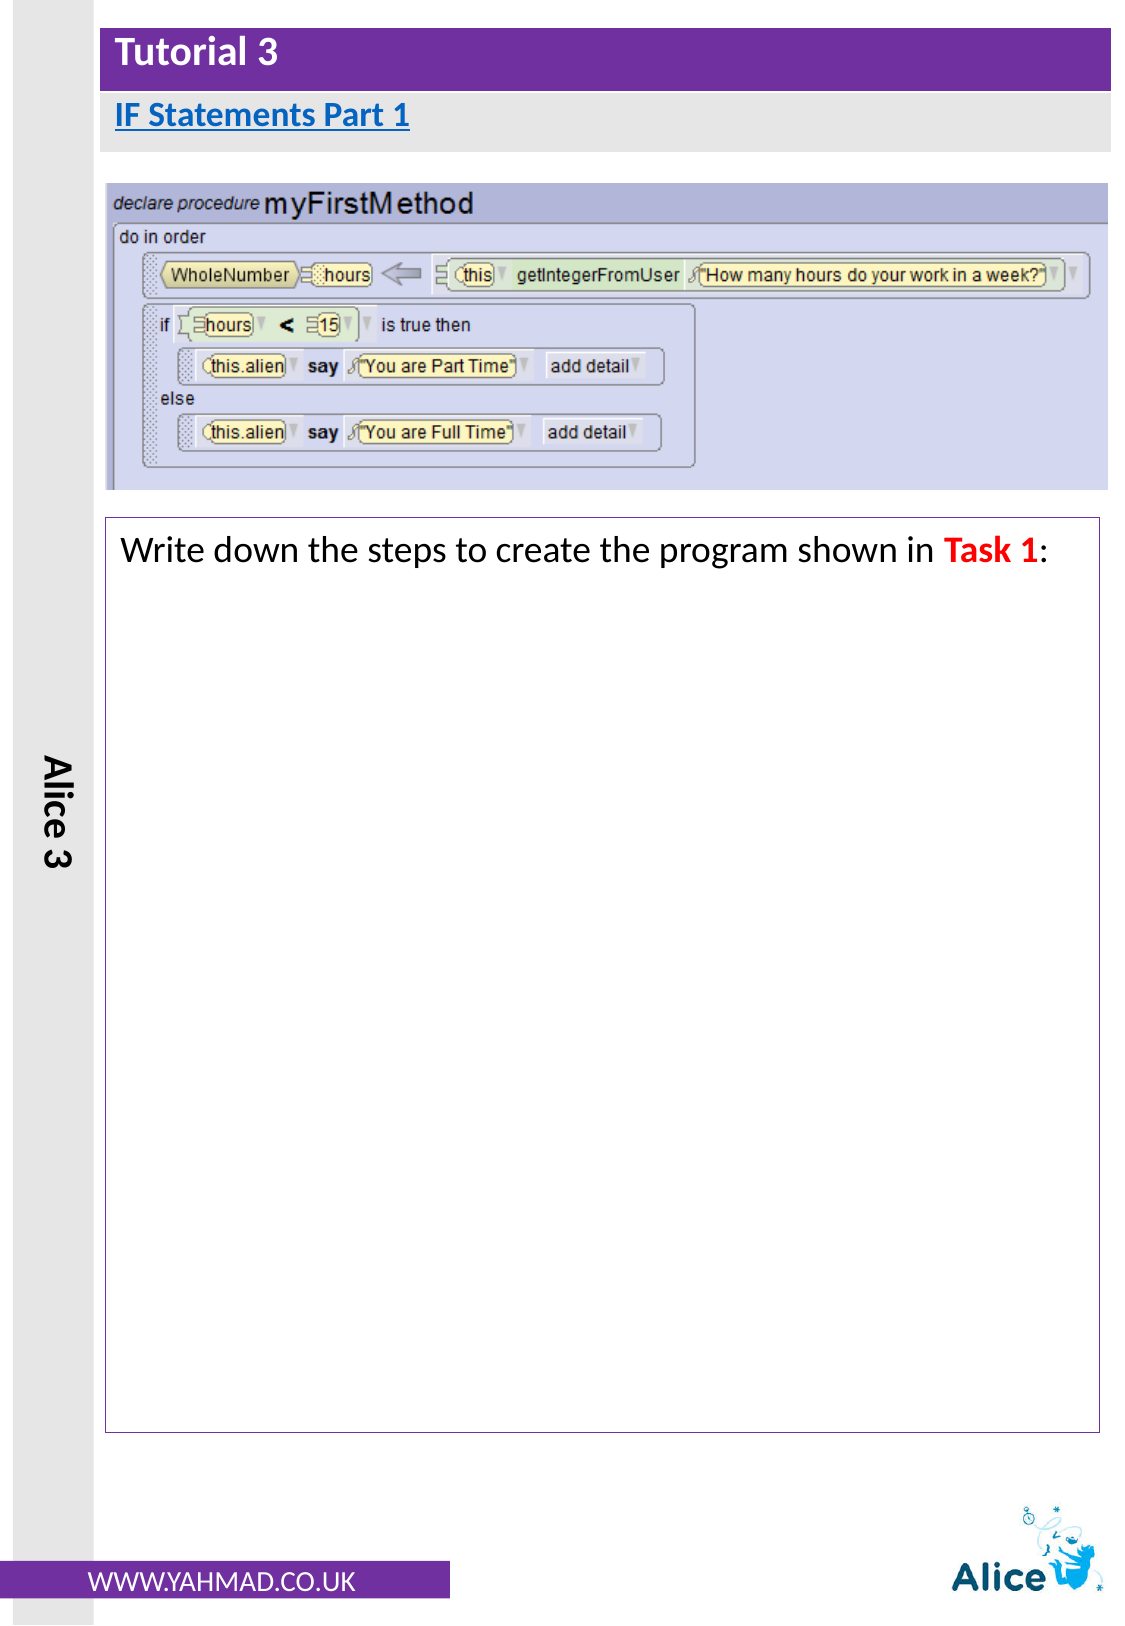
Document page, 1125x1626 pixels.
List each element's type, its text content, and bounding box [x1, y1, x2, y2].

picture [946, 1496, 1113, 1599]
picture [105, 183, 1108, 490]
text_box Write down the steps to create the program shown in Task 1: [105, 517, 1100, 1433]
